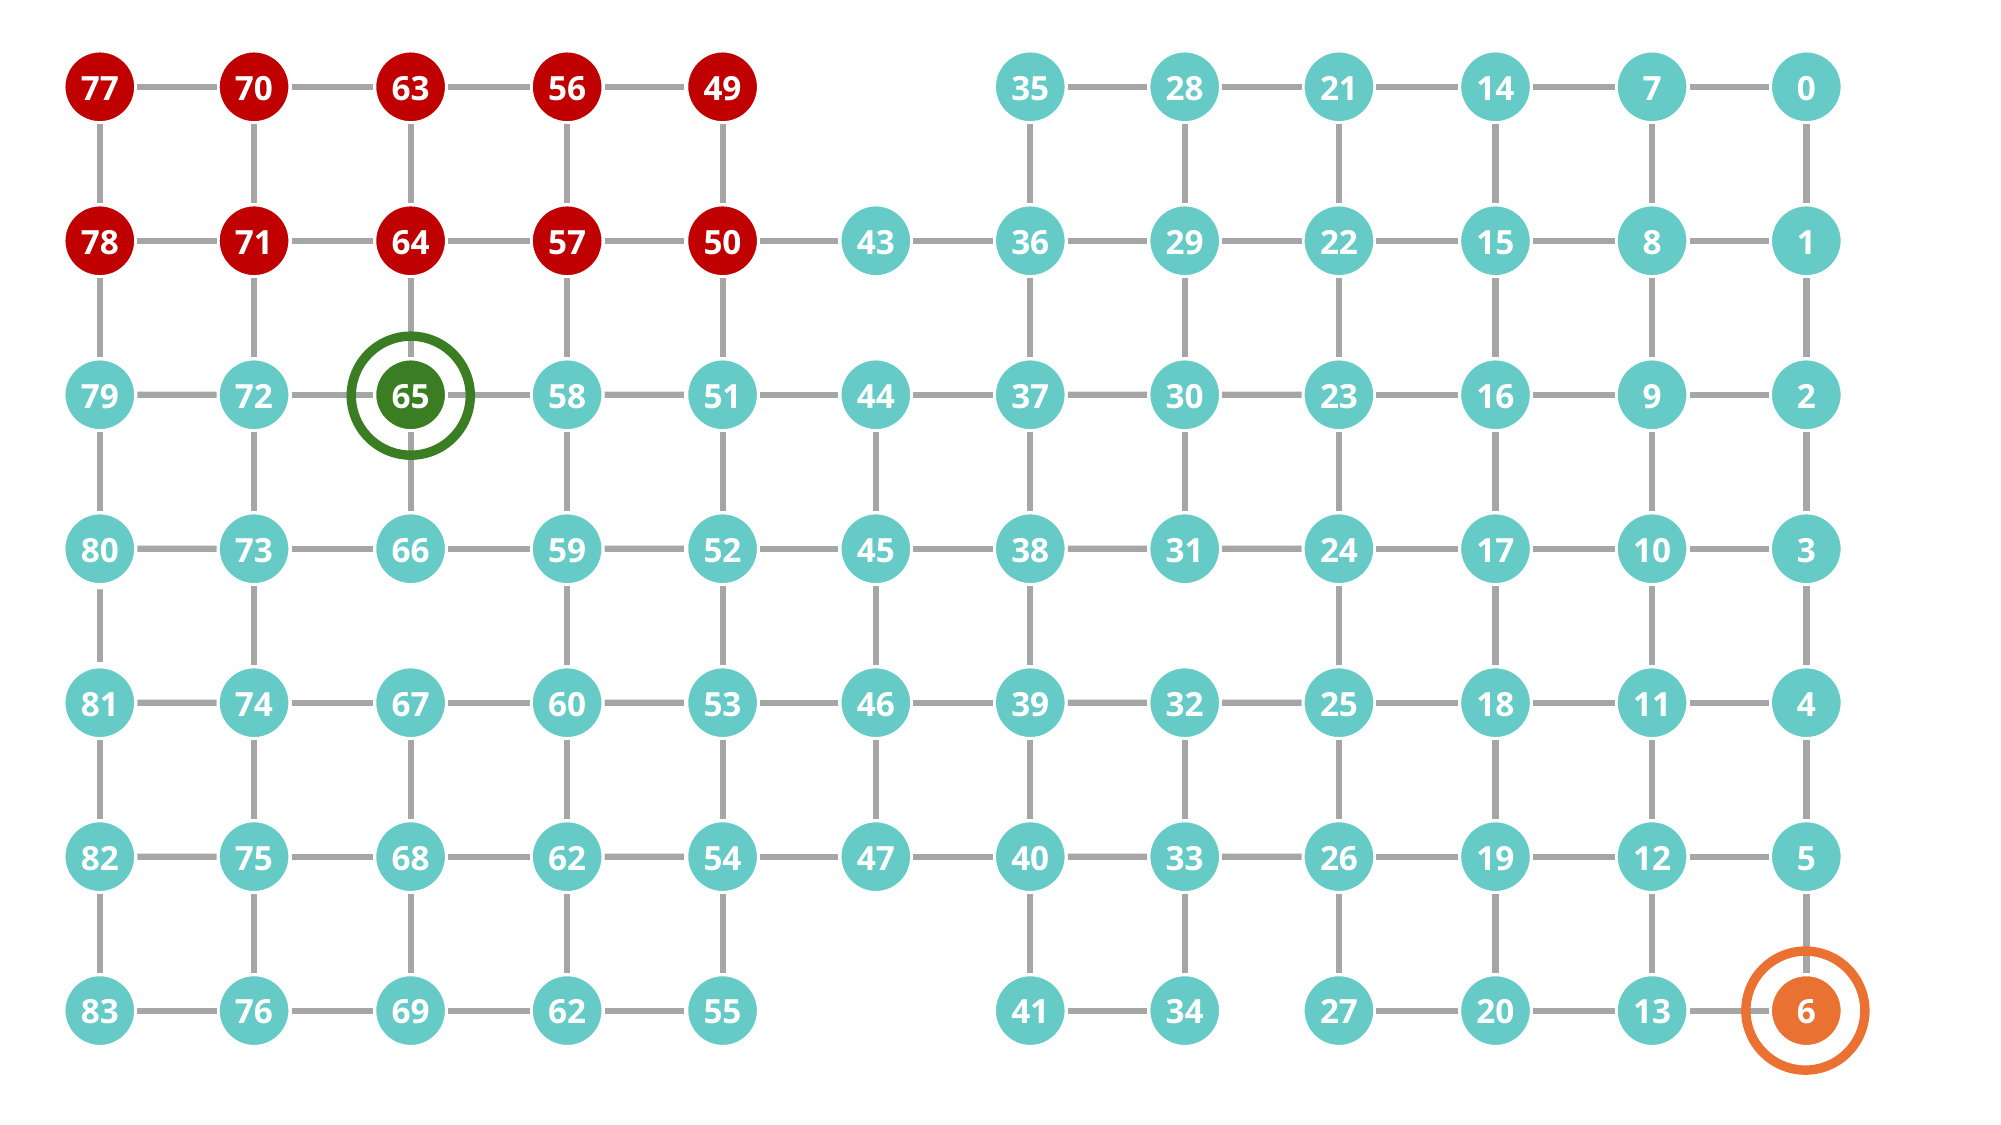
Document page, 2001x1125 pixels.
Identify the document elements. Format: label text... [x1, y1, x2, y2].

text_box 32 [1145, 663, 1224, 742]
text_box 72 [215, 355, 293, 434]
text_box 66 [371, 509, 450, 588]
text_box 75 [215, 817, 293, 896]
text_box 27 [1299, 971, 1378, 1050]
text_box 60 [528, 663, 607, 742]
text_box 21 [1300, 47, 1378, 126]
text_box 35 [991, 47, 1070, 126]
text_box 80 [60, 509, 139, 588]
text_box 76 [215, 971, 293, 1050]
text_box 62 [528, 817, 607, 896]
text_box 44 [836, 355, 915, 434]
text_box 59 [528, 509, 607, 588]
text_box 3 [1767, 509, 1846, 588]
text_box 23 [1300, 355, 1378, 434]
text_box 36 [991, 201, 1070, 280]
text_box 38 [991, 509, 1070, 588]
text_box 64 [371, 201, 450, 280]
text_box 29 [1145, 201, 1224, 280]
text_box 26 [1300, 817, 1378, 896]
text_box 4 [1767, 663, 1846, 742]
text_box 37 [991, 355, 1070, 434]
text_box 54 [683, 817, 762, 896]
text_box 34 [1145, 971, 1224, 1050]
text_box 12 [1613, 817, 1691, 896]
text_box 31 [1145, 509, 1224, 588]
text_box 67 [371, 663, 450, 742]
text_box [349, 334, 472, 457]
text_box 68 [371, 817, 450, 896]
text_box 70 [215, 47, 293, 126]
text_box 9 [1613, 355, 1691, 434]
text_box 83 [60, 971, 139, 1050]
text_box 22 [1300, 201, 1378, 280]
text_box 40 [991, 817, 1070, 896]
text_box 78 [60, 201, 139, 280]
text_box 8 [1613, 201, 1691, 280]
text_box 47 [836, 817, 915, 896]
text_box 19 [1456, 817, 1535, 896]
text_box 10 [1613, 509, 1691, 588]
text_box 43 [836, 201, 915, 280]
text_box 50 [683, 201, 762, 280]
text_box 30 [1145, 355, 1224, 434]
text_box 71 [215, 201, 293, 280]
text_box 49 [683, 47, 762, 126]
text_box 56 [528, 47, 607, 126]
text_box 7 [1613, 47, 1691, 126]
text_box 28 [1145, 47, 1224, 126]
text_box 73 [215, 509, 293, 588]
text_box 62 [528, 971, 607, 1050]
text_box 41 [991, 971, 1070, 1050]
text_box 0 [1767, 47, 1846, 126]
text_box 52 [683, 509, 762, 588]
text_box 33 [1145, 817, 1224, 896]
text_box 53 [683, 663, 762, 742]
text_box 77 [60, 47, 139, 126]
text_box 15 [1456, 201, 1535, 280]
text_box [1744, 949, 1867, 1072]
text_box 51 [683, 355, 762, 434]
text_box 1 [1767, 201, 1846, 280]
text_box 74 [215, 663, 293, 742]
text_box 14 [1456, 47, 1535, 126]
text_box 24 [1300, 509, 1378, 588]
text_box 20 [1456, 971, 1535, 1050]
text_box 16 [1456, 355, 1535, 434]
text_box 57 [528, 201, 607, 280]
text_box 13 [1613, 971, 1691, 1050]
text_box 39 [991, 663, 1070, 742]
text_box 5 [1767, 817, 1846, 896]
text_box 17 [1456, 509, 1535, 588]
text_box 11 [1613, 663, 1691, 742]
text_box 55 [683, 971, 762, 1050]
text_box 25 [1300, 663, 1378, 742]
text_box 45 [836, 509, 915, 588]
text_box 69 [371, 971, 450, 1050]
text_box 79 [60, 355, 139, 434]
text_box 58 [528, 355, 607, 434]
text_box 63 [371, 47, 450, 126]
text_box 81 [60, 663, 139, 742]
text_box 18 [1456, 663, 1535, 742]
text_box 2 [1767, 355, 1846, 434]
text_box 82 [60, 817, 139, 896]
text_box 46 [836, 663, 915, 742]
